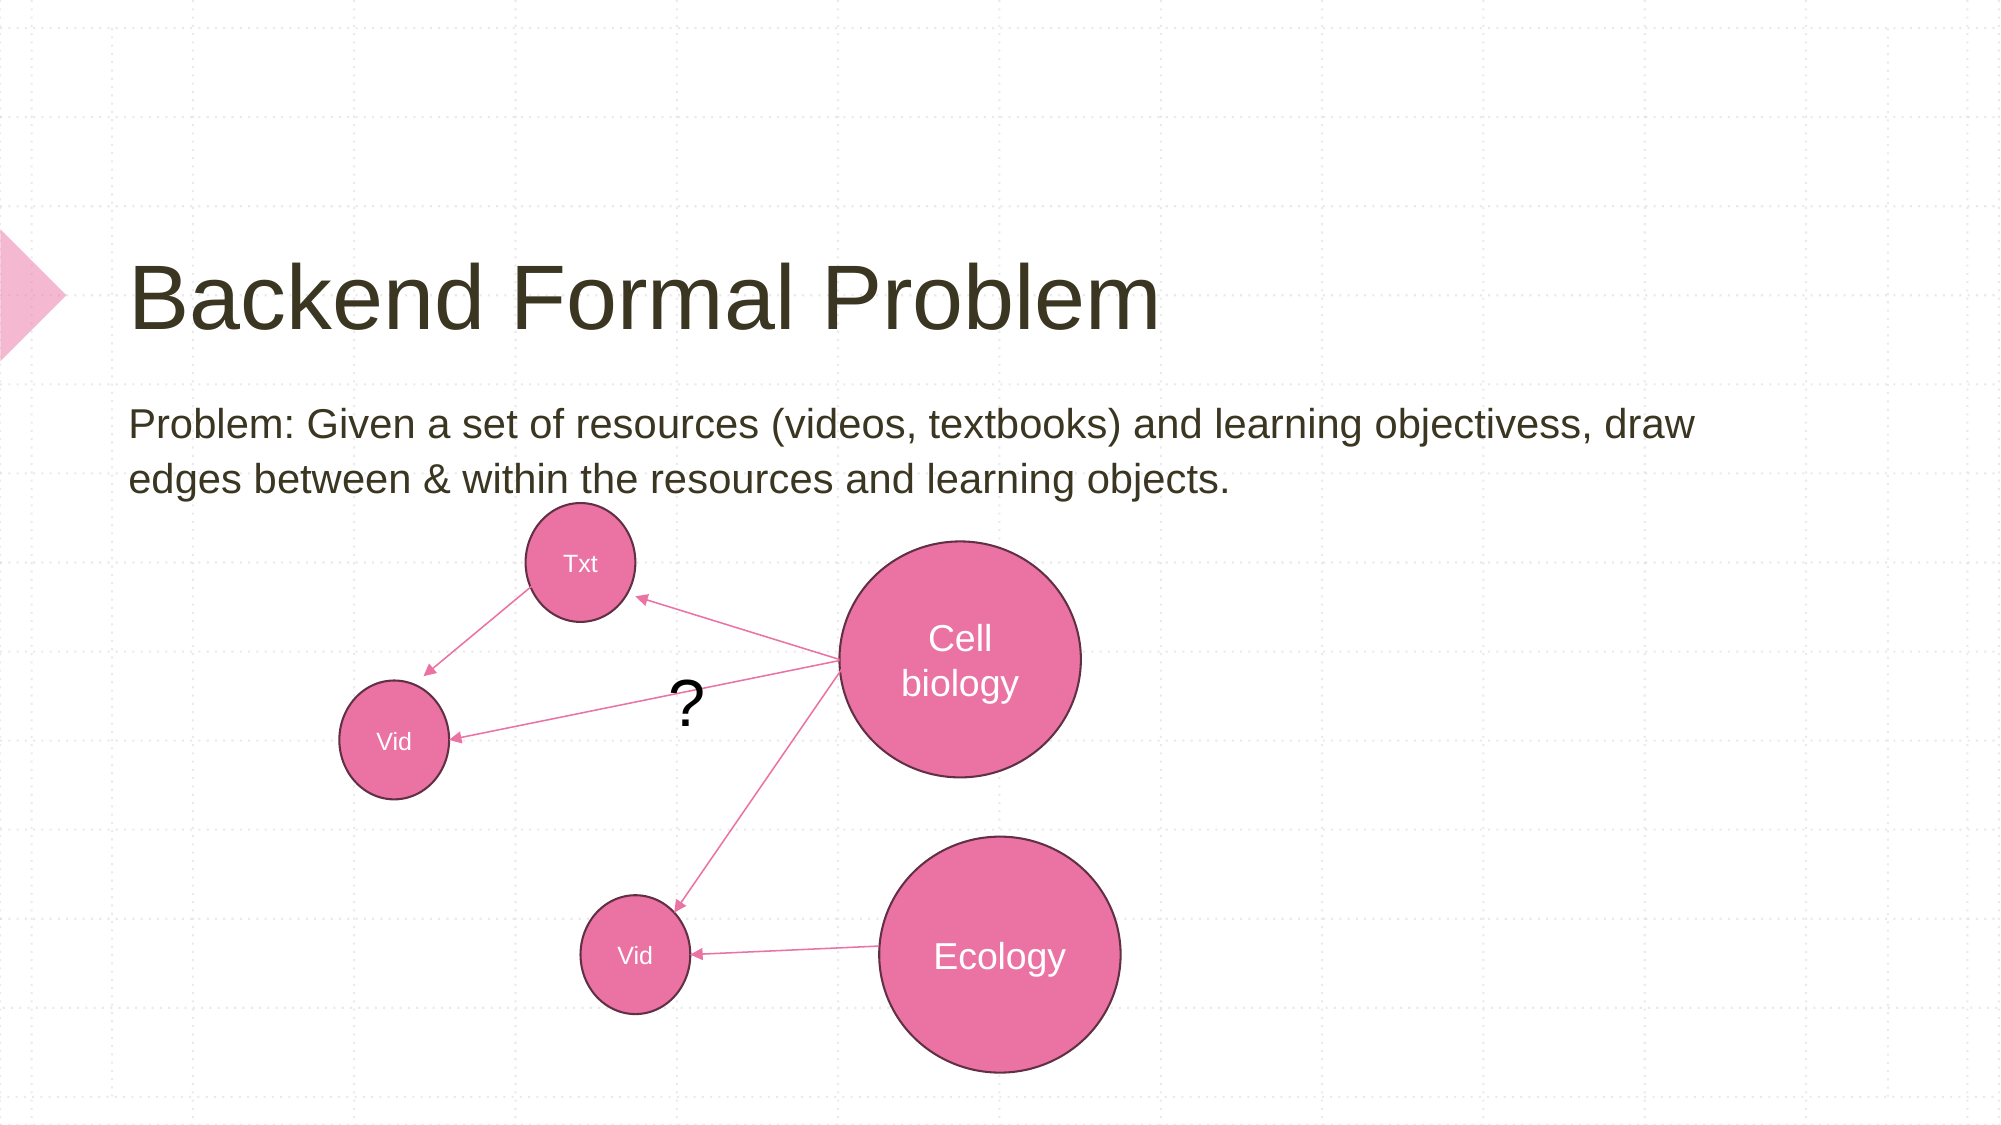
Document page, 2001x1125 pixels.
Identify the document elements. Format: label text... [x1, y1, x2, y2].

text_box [634, 596, 840, 658]
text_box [423, 576, 544, 677]
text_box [448, 660, 670, 741]
text_box Ecology [879, 836, 1121, 1073]
text_box Txt [525, 503, 636, 622]
text_box Cell biology [844, 541, 1081, 778]
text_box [673, 659, 849, 913]
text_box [689, 945, 880, 955]
text_box Vid [339, 680, 449, 800]
text_box Vid [580, 895, 690, 1015]
title Backend Formal Problem [113, 119, 1808, 356]
list Problem: Given a set of resources (videos, textbooks) and learning objectivess, draw edges between & within the resources and learning objects. [113, 383, 1808, 969]
